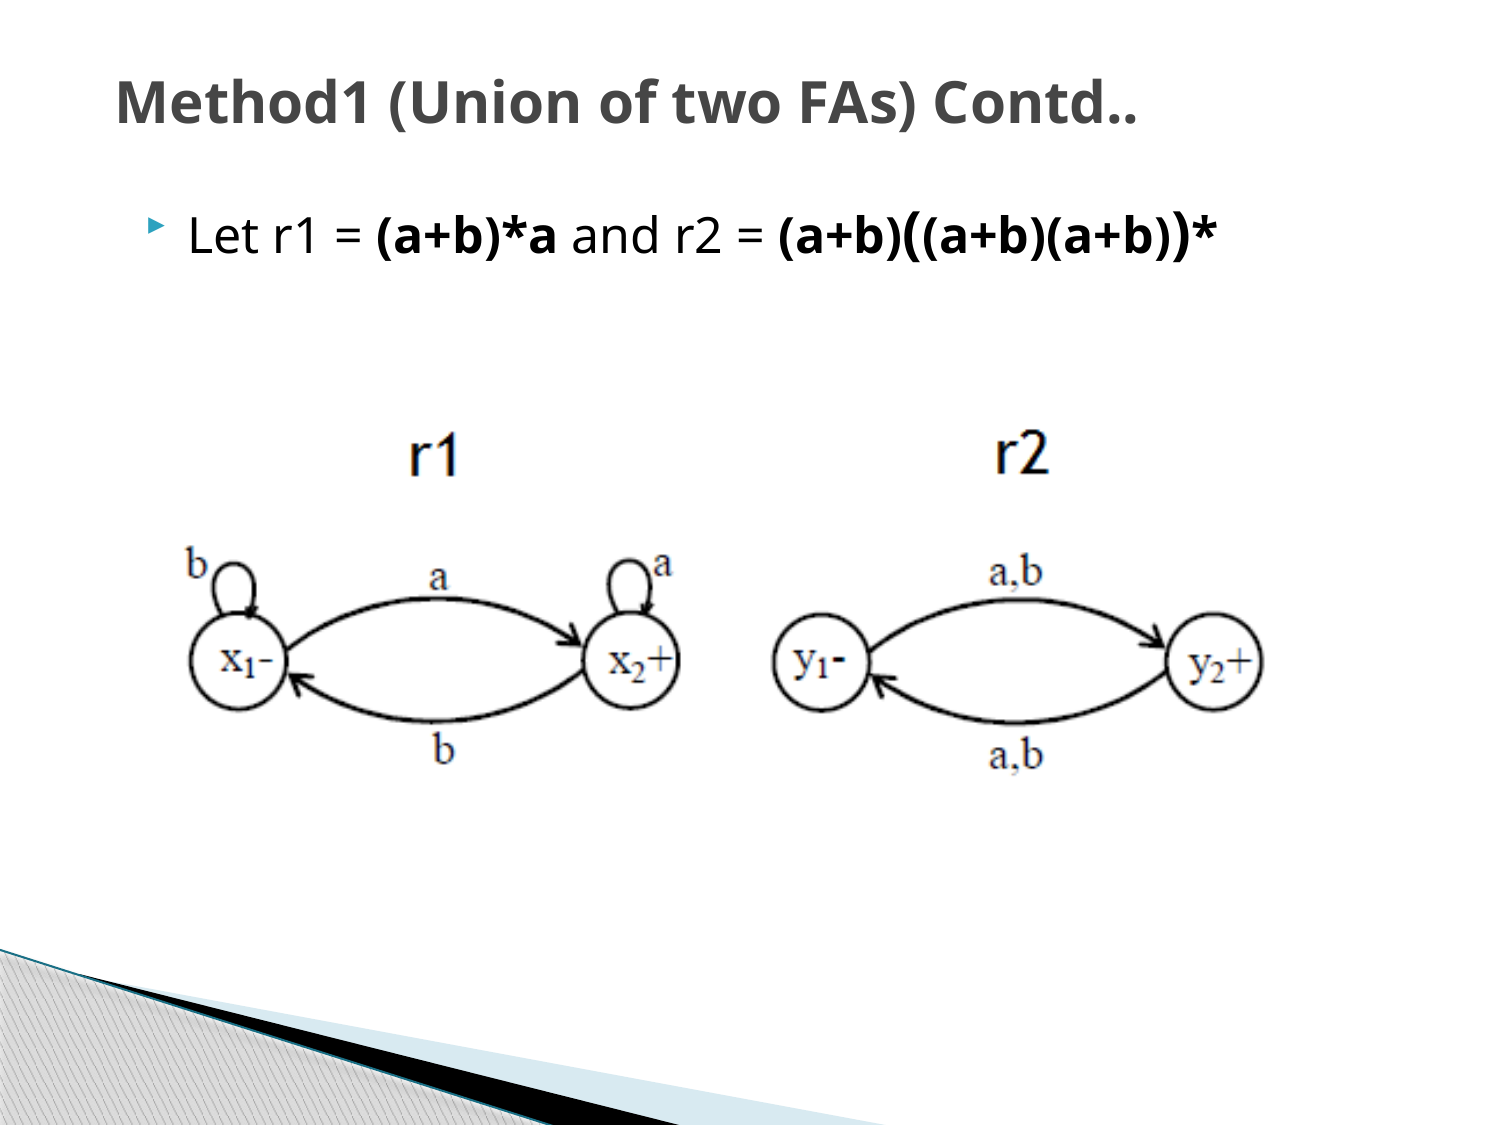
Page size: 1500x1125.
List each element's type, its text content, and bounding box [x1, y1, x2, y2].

list Let r1 = (a+b)*a and r2 = (a+b)((a+b)(a+b))* [112, 187, 1388, 1076]
title Method1 (Union of two FAs) Contd.. [99, 37, 1375, 163]
picture [162, 349, 1288, 839]
